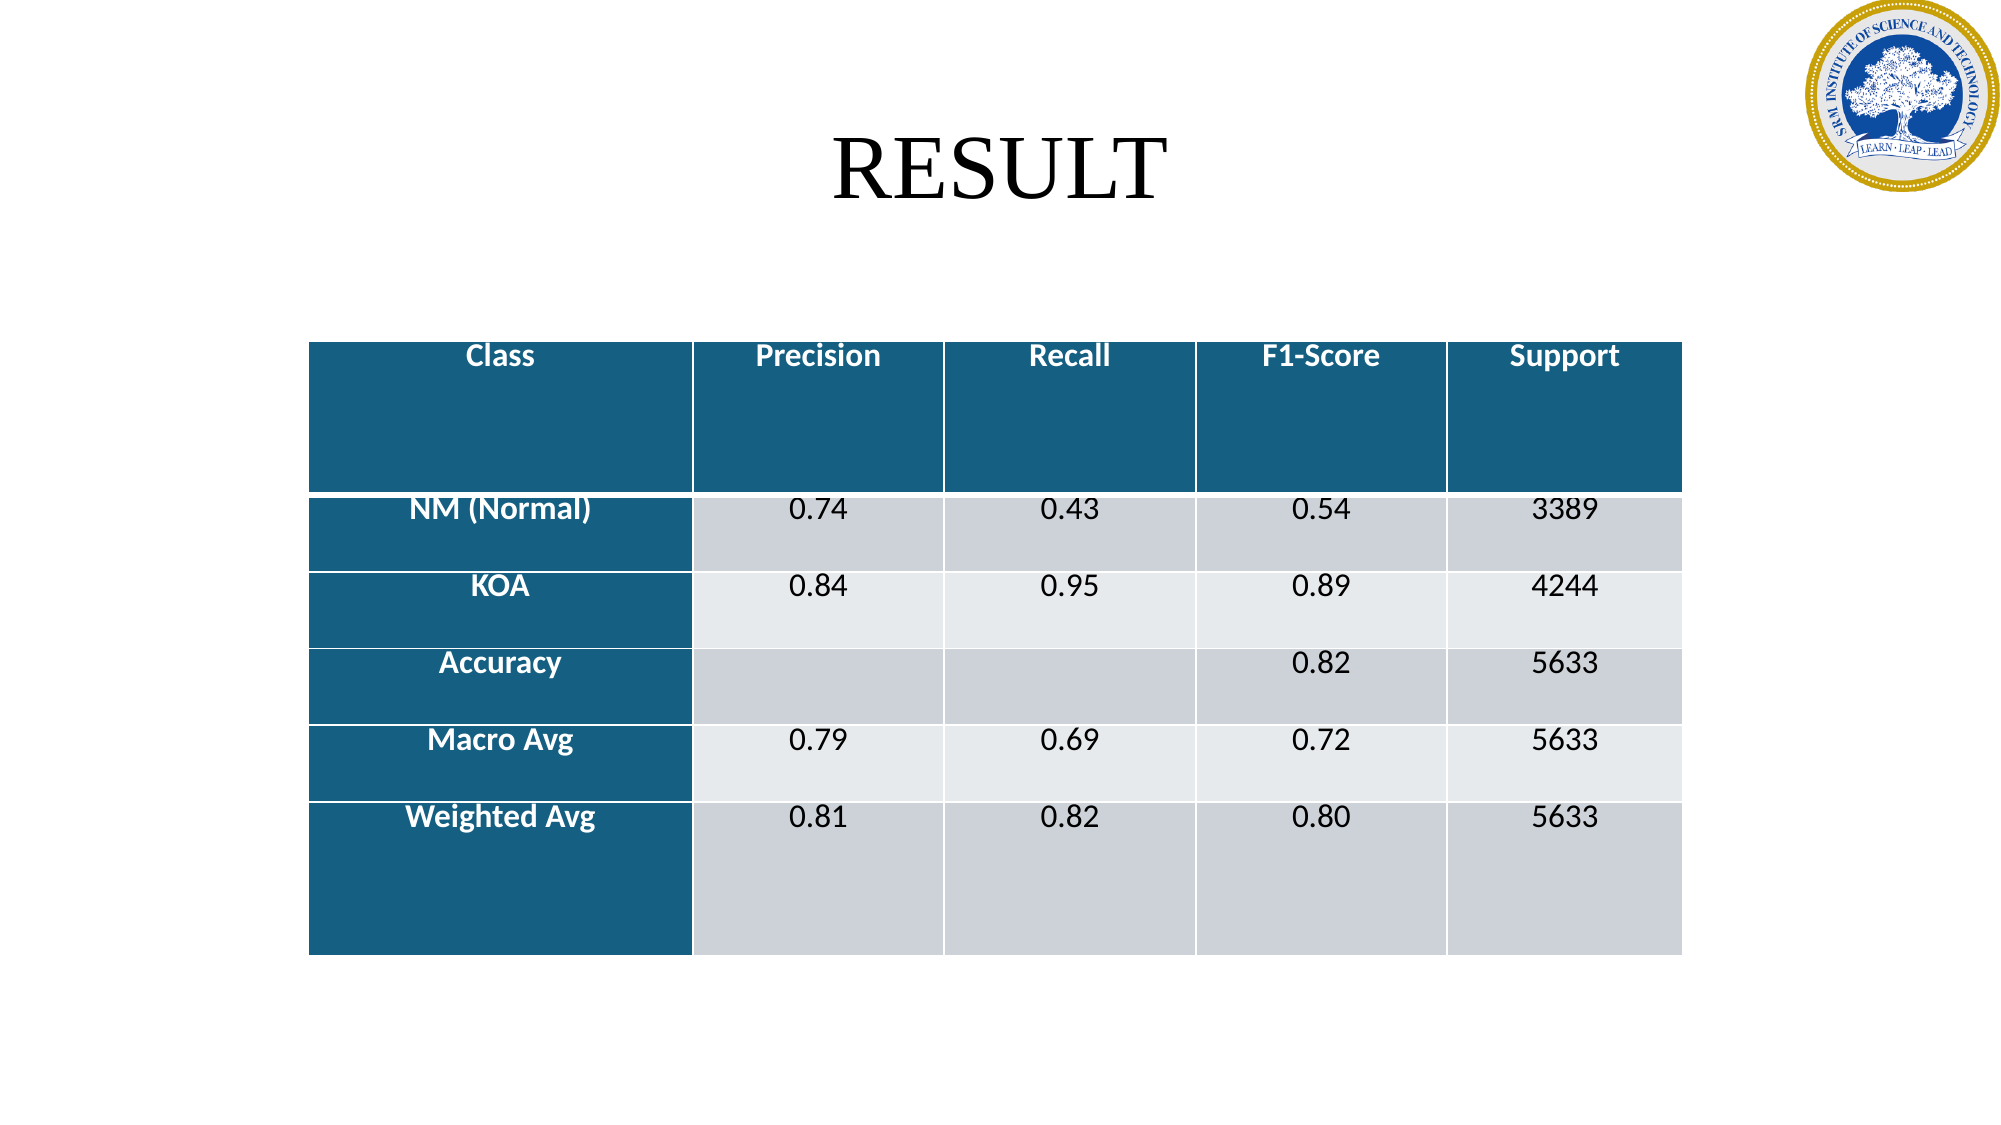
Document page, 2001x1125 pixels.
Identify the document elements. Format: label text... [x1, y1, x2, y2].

table_cell Macro Avg [309, 726, 692, 801]
table_cell NM (Normal) [309, 498, 692, 571]
table_header Class [309, 342, 692, 492]
table_cell 0.74 [694, 498, 943, 571]
table_cell 3389 [1448, 498, 1682, 571]
table_cell Accuracy [309, 649, 692, 724]
table_cell [694, 649, 943, 724]
picture [1805, 0, 2000, 192]
table_cell 0.69 [945, 726, 1195, 801]
table_cell 5633 [1448, 726, 1682, 801]
table_cell 5633 [1448, 649, 1682, 724]
table_cell 0.95 [945, 573, 1195, 648]
table_cell 5633 [1448, 803, 1682, 955]
table_cell KOA [309, 573, 692, 648]
table_cell 0.79 [694, 726, 943, 801]
table_header Support [1448, 342, 1682, 492]
table_header Recall [945, 342, 1195, 492]
table_cell 0.43 [945, 498, 1195, 571]
table_cell 0.54 [1197, 498, 1446, 571]
table_cell 0.82 [1197, 649, 1446, 724]
table_cell [945, 649, 1195, 724]
table_header Precision [694, 342, 943, 492]
table_cell 0.80 [1197, 803, 1446, 955]
table_cell 0.89 [1197, 573, 1446, 648]
table_cell 0.82 [945, 803, 1195, 955]
table_cell 0.84 [694, 573, 943, 648]
table_cell 0.81 [694, 803, 943, 955]
table_cell 0.72 [1197, 726, 1446, 801]
table_cell 4244 [1448, 573, 1682, 648]
table_header F1-Score [1197, 342, 1446, 492]
title RESULT [137, 59, 1863, 278]
table_cell Weighted Avg [309, 803, 692, 955]
